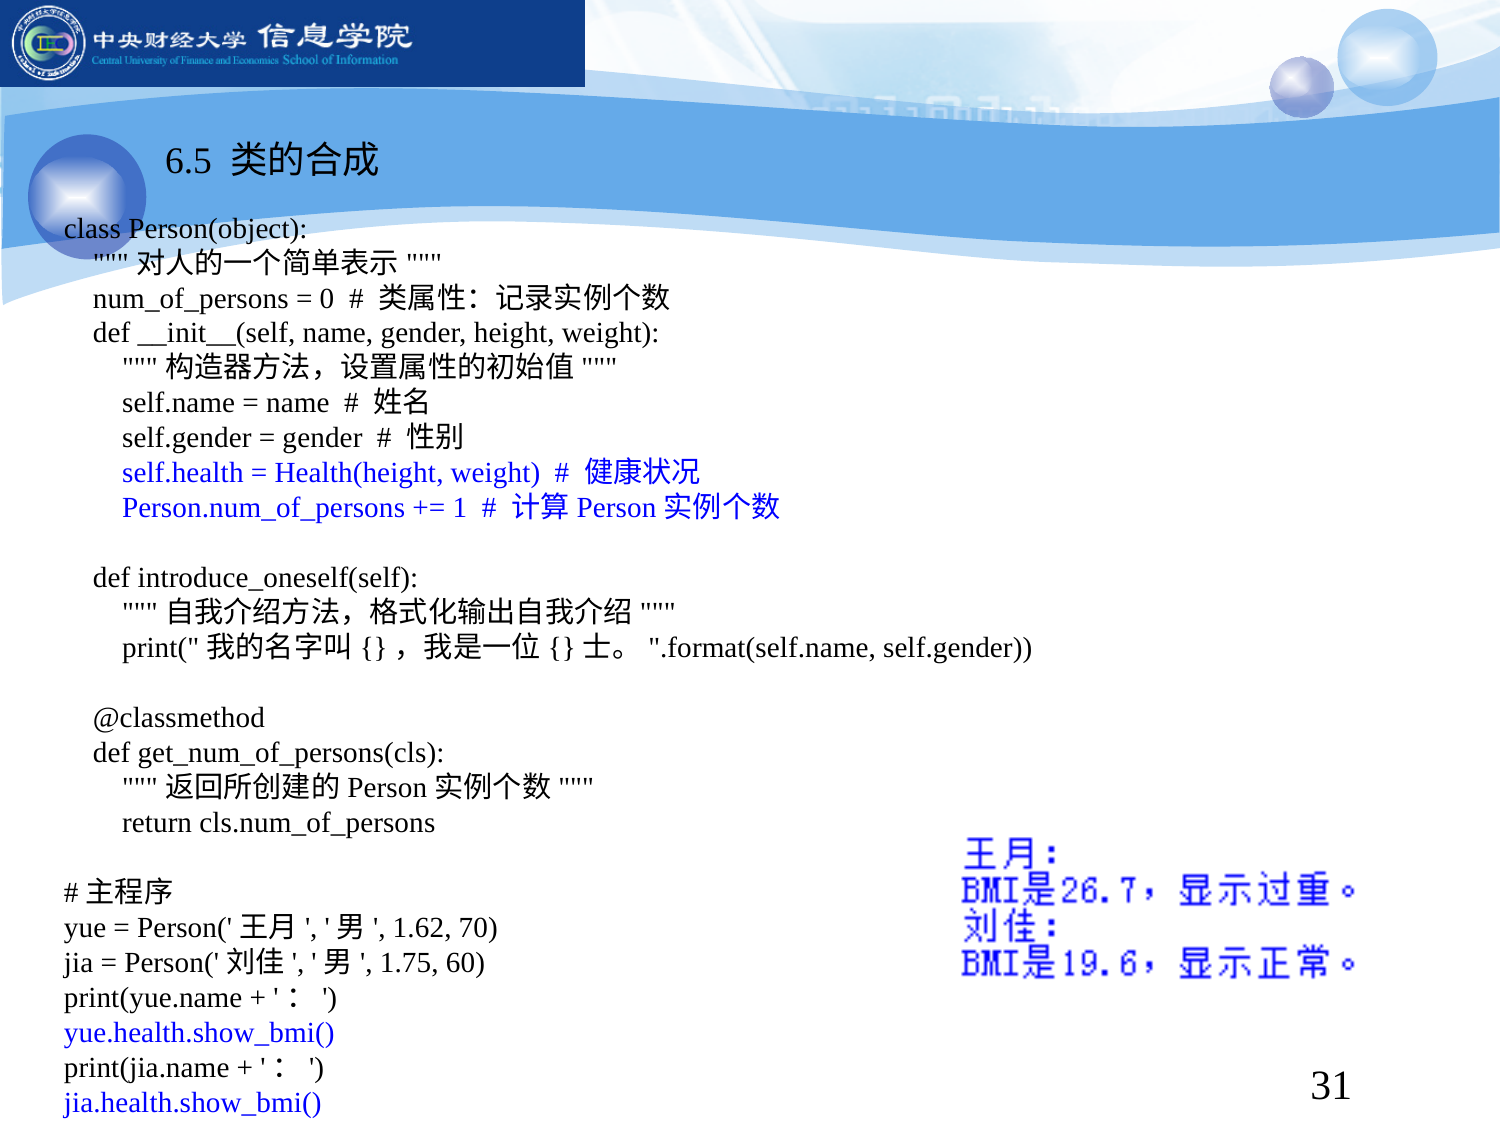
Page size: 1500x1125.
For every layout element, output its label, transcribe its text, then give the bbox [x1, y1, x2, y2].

picture [0, 0, 1500, 197]
picture [960, 836, 1363, 983]
title 6.5 类的合成 [150, 112, 1363, 201]
text_box class Person(object): """对人的一个简单表示""" num_of_persons = 0 # 类属性：记录实例个数 def __init__(self, name, gender, height, weight): """构造器方法，设置属性的初始值""" self.name = name # 姓名 self.gender = gender # 性别 self.health = Health(height, weight) # 健康状况 Person.num_of_persons += 1 # 计算Person实例个数 def introduce_oneself(self): """自我介绍方法，格式化输出自我介绍""" print("我的名字叫{}，我是一位{}士。".format(self.name, self.gender)) @classmethod def get_num_of_persons(cls): """返回所创建的Person实例个数""" return cls.num_of_persons #主程序 yue = Person('王月', '男', 1.62, 70) jia = Person('刘佳', '男', 1.75, 60) print(yue.name + '：') yue.health.show_bmi() print(jia.name + '：') jia.health.show_bmi() [49, 201, 1465, 1125]
